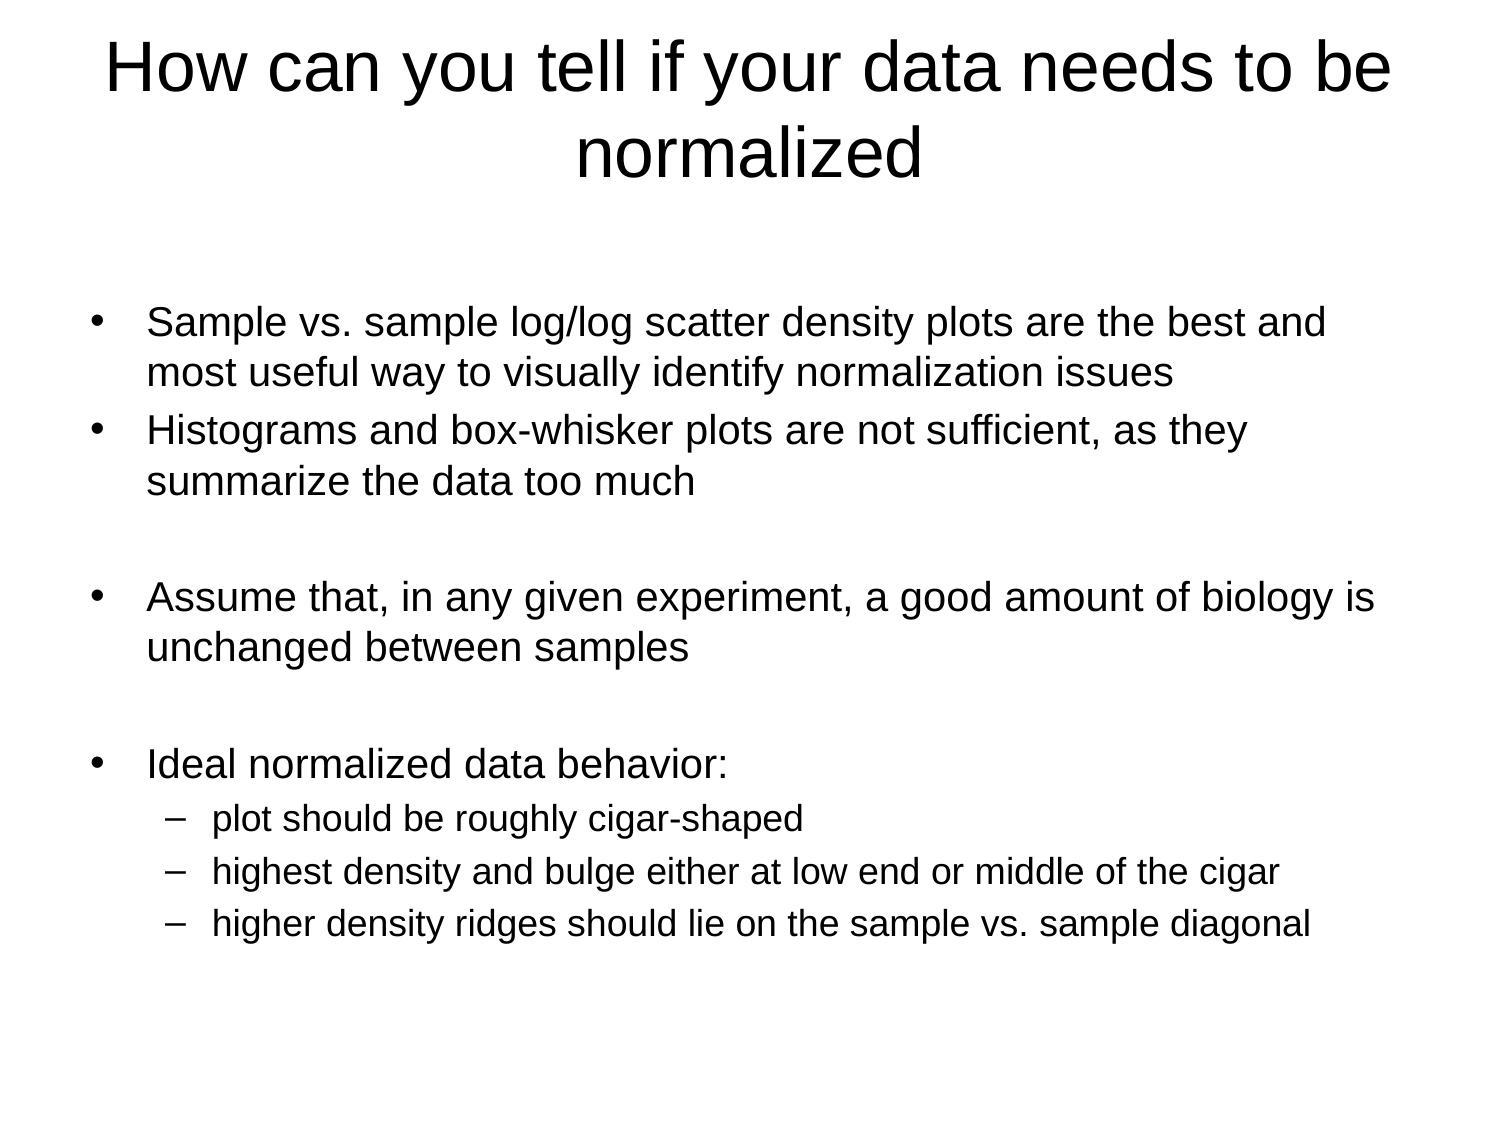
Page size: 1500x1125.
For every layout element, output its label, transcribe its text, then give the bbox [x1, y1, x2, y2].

list Sample vs. sample log/log scatter density plots are the best and most useful way to visually identify normalization issues Histograms and box-whisker plots are not sufficient, as they summarize the data too much Assume that, in any given experiment, a good amount of biology is unchanged between samples Ideal normalized data behavior: plot should be roughly cigar-shaped highest density and bulge either at low end or middle of the cigar higher density ridges should lie on the sample vs. sample diagonal [75, 287, 1425, 1050]
title How can you tell if your data needs to be normalized [75, 12, 1425, 200]
